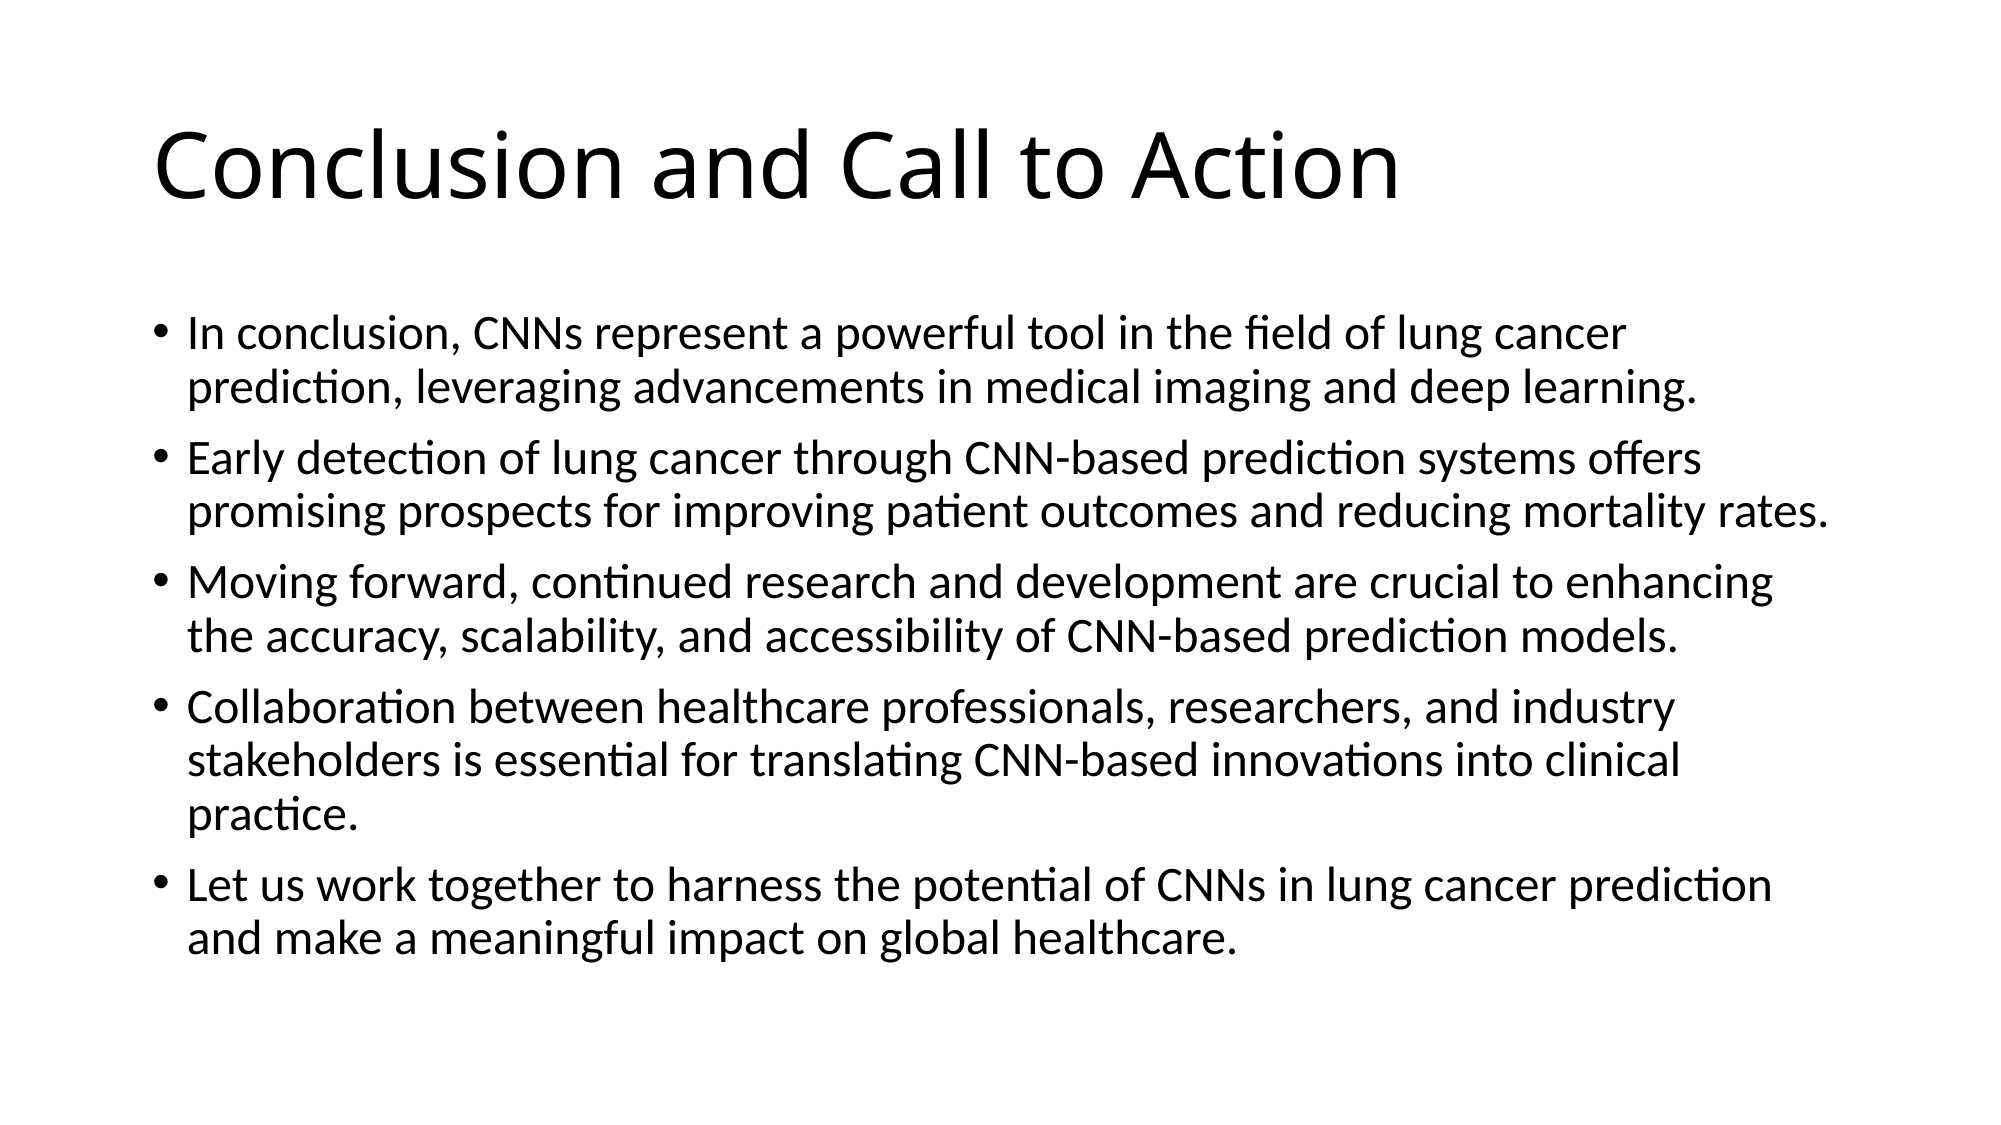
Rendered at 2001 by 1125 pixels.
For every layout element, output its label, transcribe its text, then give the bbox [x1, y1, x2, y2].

title Conclusion and Call to Action [137, 59, 1863, 278]
list In conclusion, CNNs represent a powerful tool in the field of lung cancer prediction, leveraging advancements in medical imaging and deep learning. Early detection of lung cancer through CNN-based prediction systems offers promising prospects for improving patient outcomes and reducing mortality rates. Moving forward, continued research and development are crucial to enhancing the accuracy, scalability, and accessibility of CNN-based prediction models. Collaboration between healthcare professionals, researchers, and industry stakeholders is essential for translating CNN-based innovations into clinical practice. Let us work together to harness the potential of CNNs in lung cancer prediction and make a meaningful impact on global healthcare. [137, 299, 1863, 1014]
